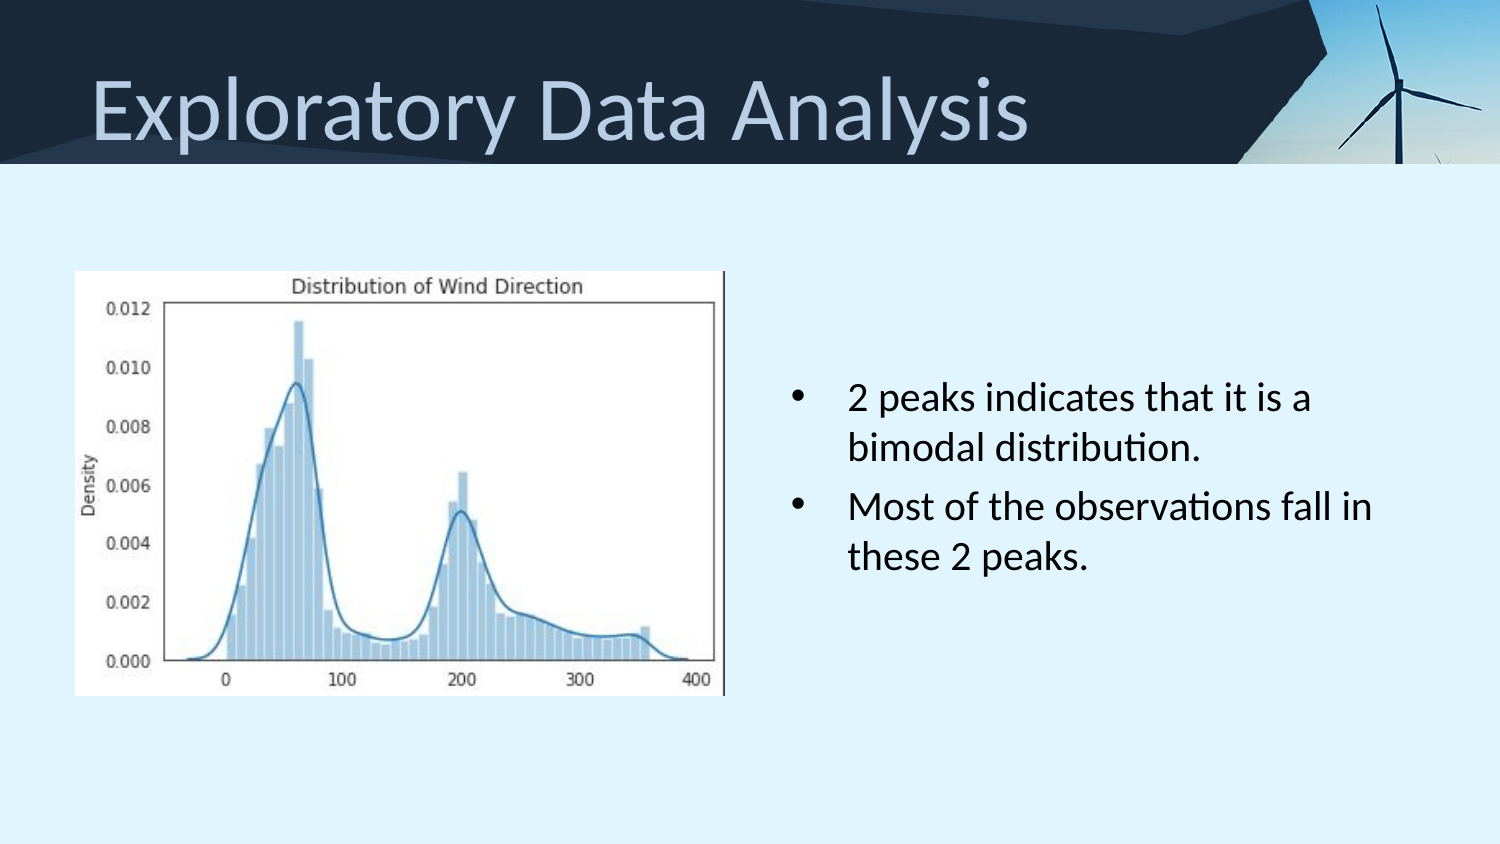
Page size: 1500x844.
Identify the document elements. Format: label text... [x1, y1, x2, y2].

picture [0, 0, 1500, 844]
list 2 peaks indicates that it is a bimodal distribution. Most of the observations fall in these 2 peaks. [775, 362, 1465, 605]
title Exploratory Data Analysis [75, 33, 1425, 175]
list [74, 271, 725, 697]
